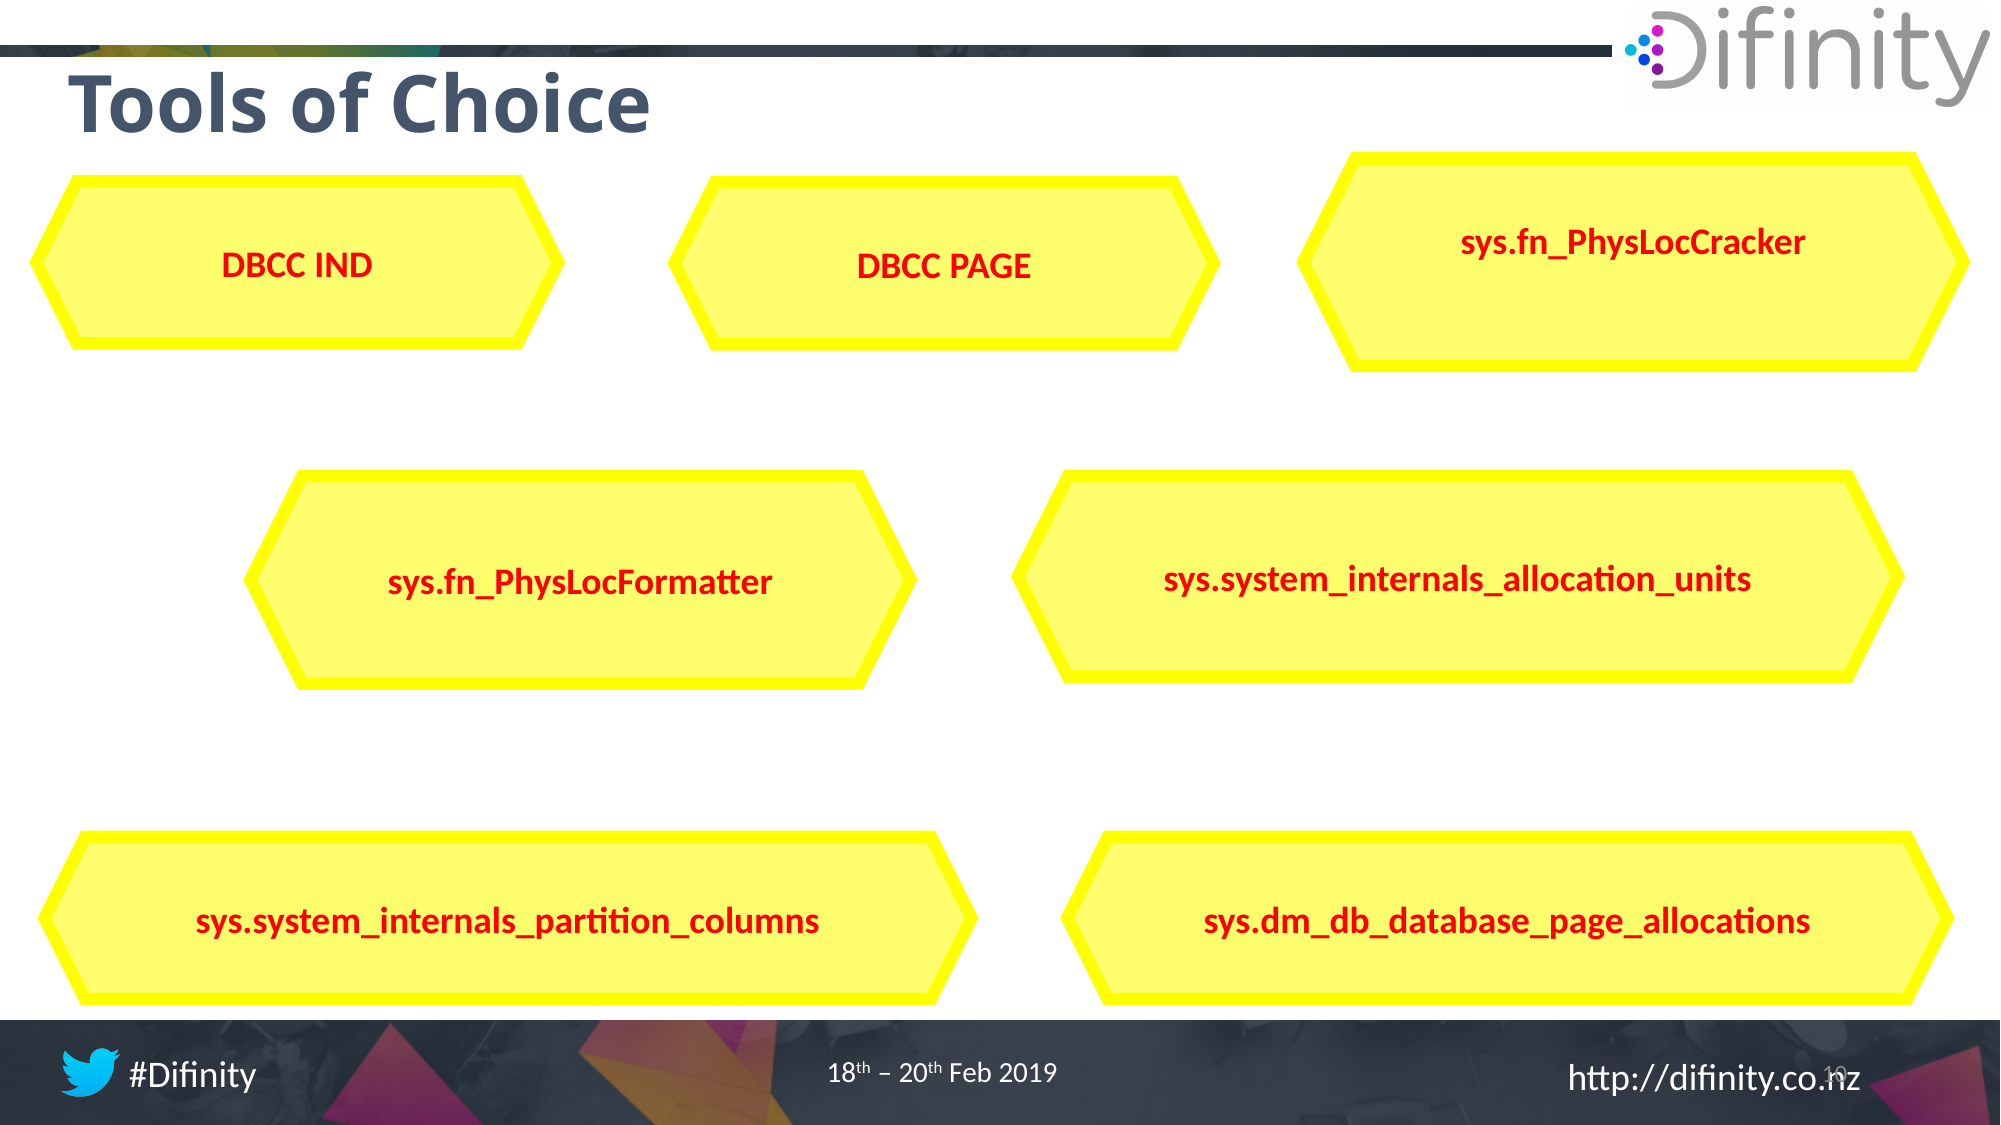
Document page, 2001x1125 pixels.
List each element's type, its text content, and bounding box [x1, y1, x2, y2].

title Tools of Choice [26, 55, 803, 159]
picture [0, 45, 1612, 57]
text_box sys.fn_PhysLocFormatter [249, 475, 912, 685]
picture [1625, 6, 1990, 107]
text_box DBCC PAGE [673, 181, 1216, 346]
text_box sys.dm_db_database_page_allocations [1066, 835, 1949, 1001]
text_box DBCC IND [35, 180, 560, 345]
picture [0, 1020, 2000, 1125]
text_box sys.system_internals_allocation_units [1016, 475, 1900, 678]
text_box sys.system_internals_partition_columns [43, 835, 973, 1001]
slide_number 10 [1412, 1042, 1863, 1103]
text_box sys.fn_PhysLocCracker [1302, 157, 1965, 367]
